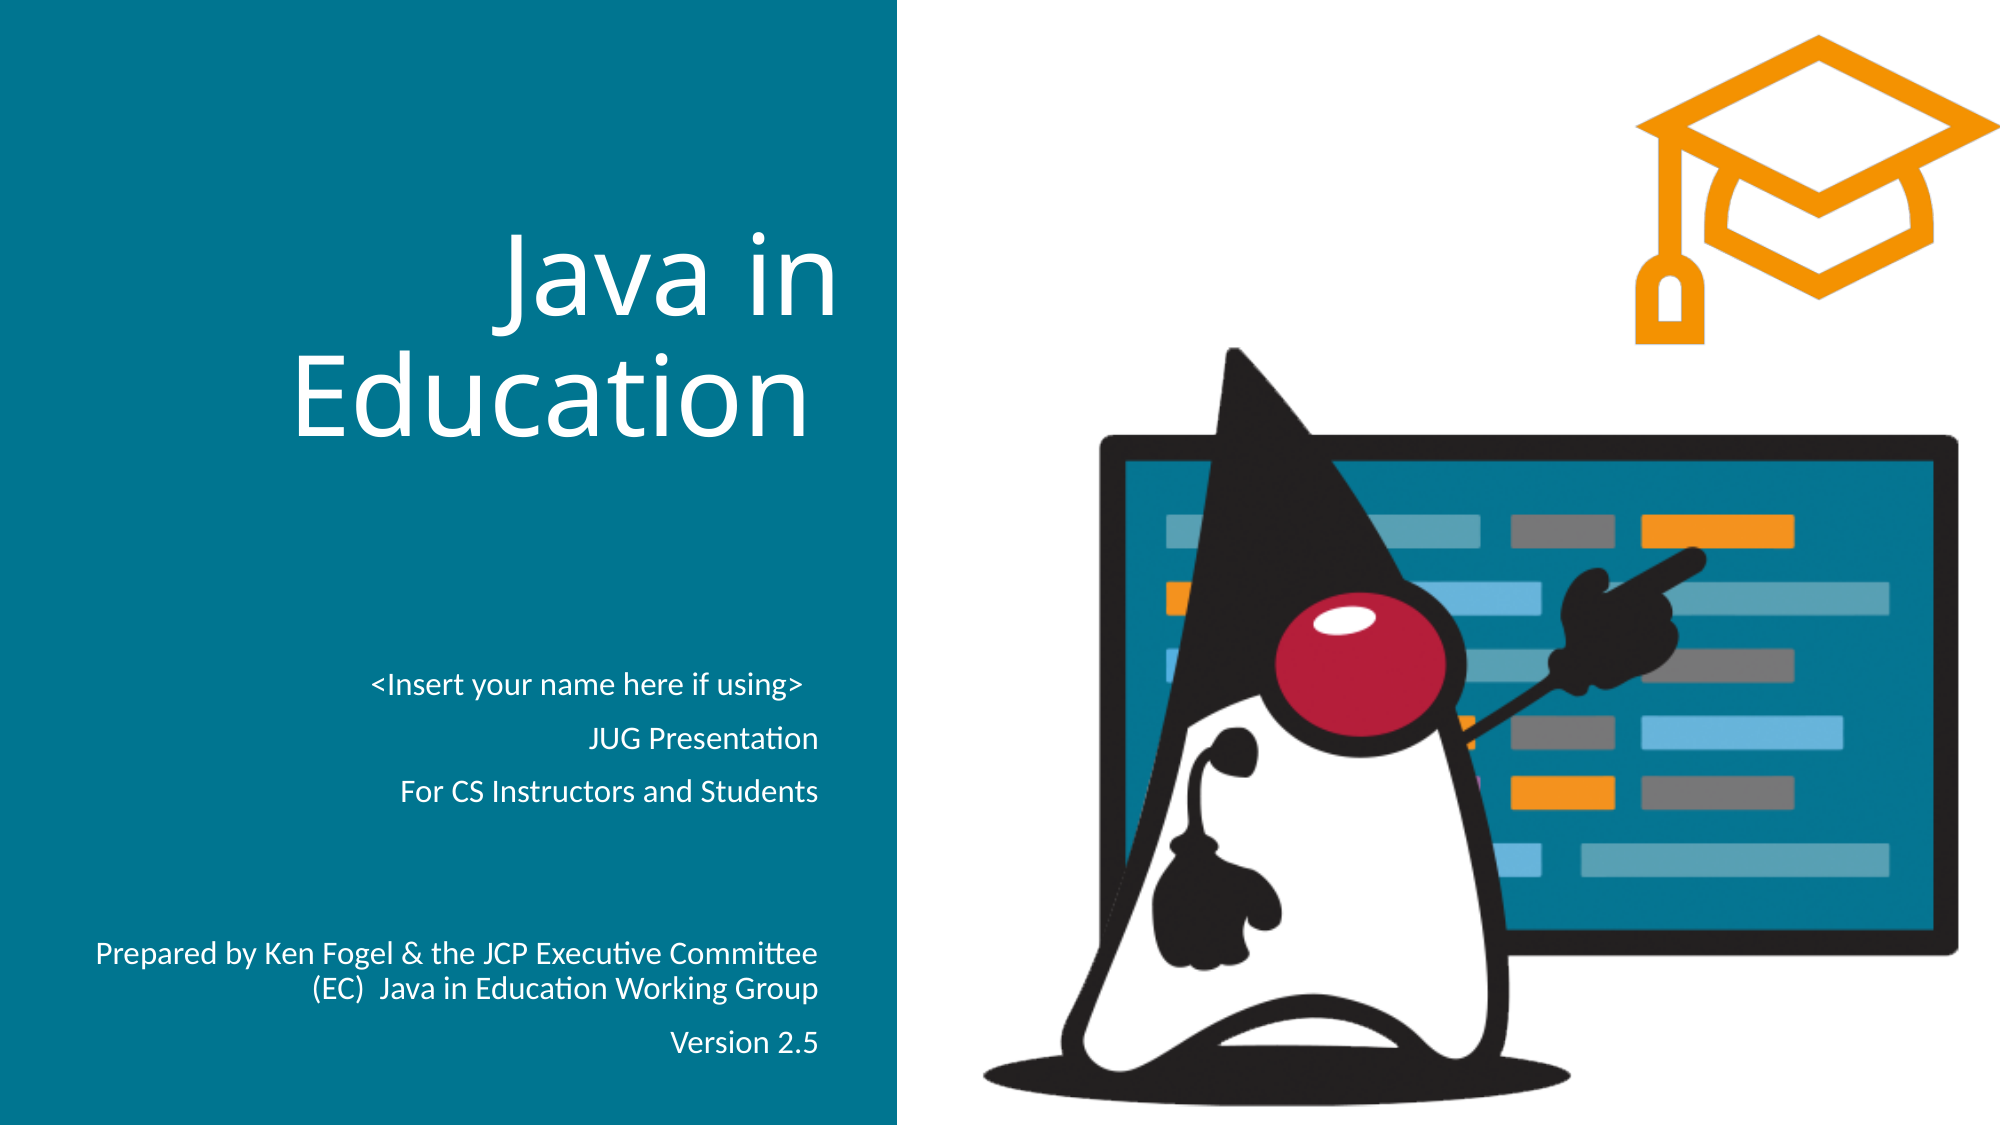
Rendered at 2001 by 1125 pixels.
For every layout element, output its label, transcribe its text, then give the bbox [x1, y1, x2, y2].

title Java in Education [42, 131, 858, 469]
text_box [0, 0, 898, 1125]
subtitle <Insert your name here if using> JUG Presentation For CS Instructors and Students Prepared by Ken Fogel & the JCP Executive Committee (EC) Java in Education Working Group Version 2.5 [42, 659, 835, 1069]
picture [973, 0, 2000, 1125]
